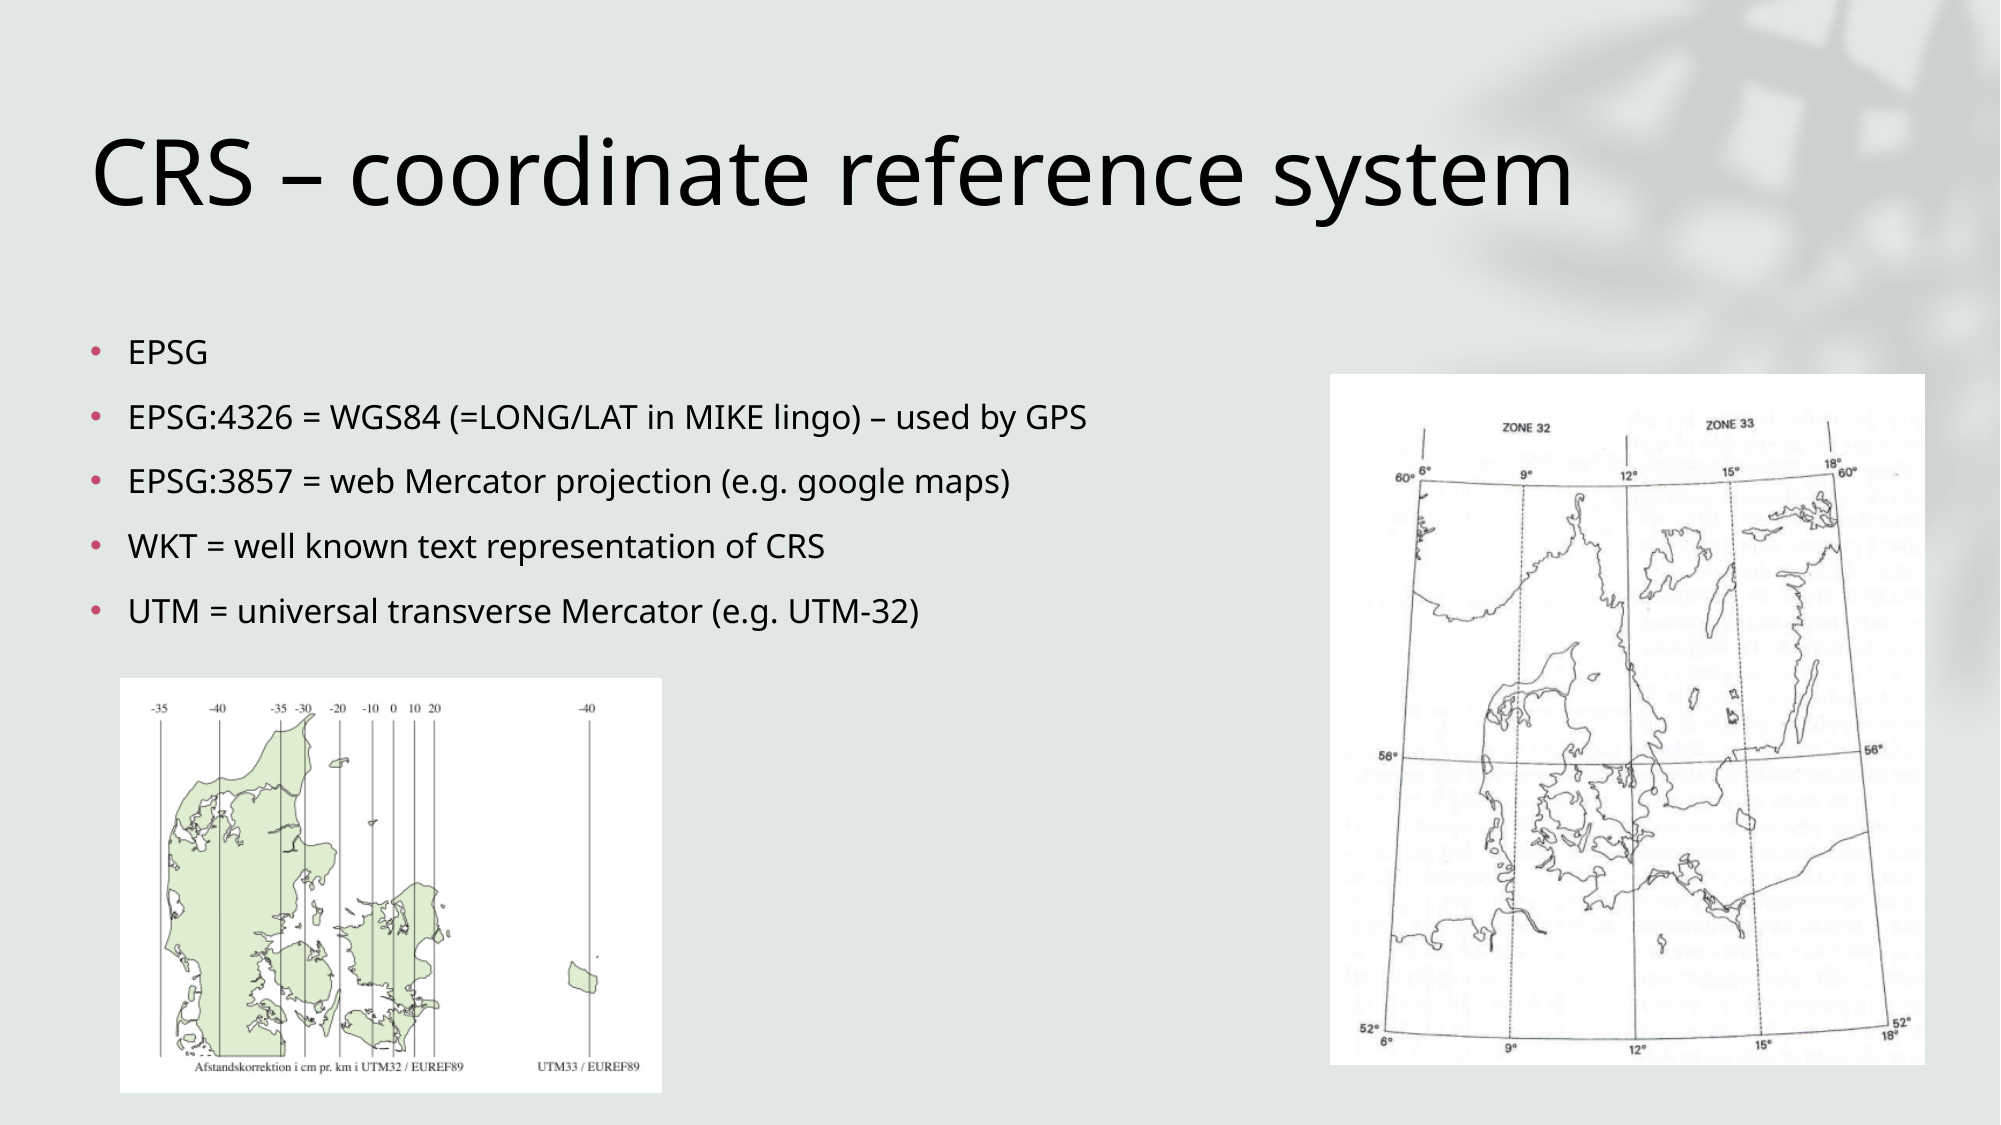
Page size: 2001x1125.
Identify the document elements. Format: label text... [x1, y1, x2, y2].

picture [119, 678, 662, 1093]
title CRS – coordinate reference system [75, 60, 1863, 278]
picture [1330, 374, 1925, 1065]
list EPSG EPSG:4326 = WGS84 (=LONG/LAT in MIKE lingo) – used by GPS EPSG:3857 = web Mercator projection (e.g. google maps) WKT = well known text representation of CRS UTM = universal transverse Mercator (e.g. UTM-32) [75, 319, 1925, 1009]
